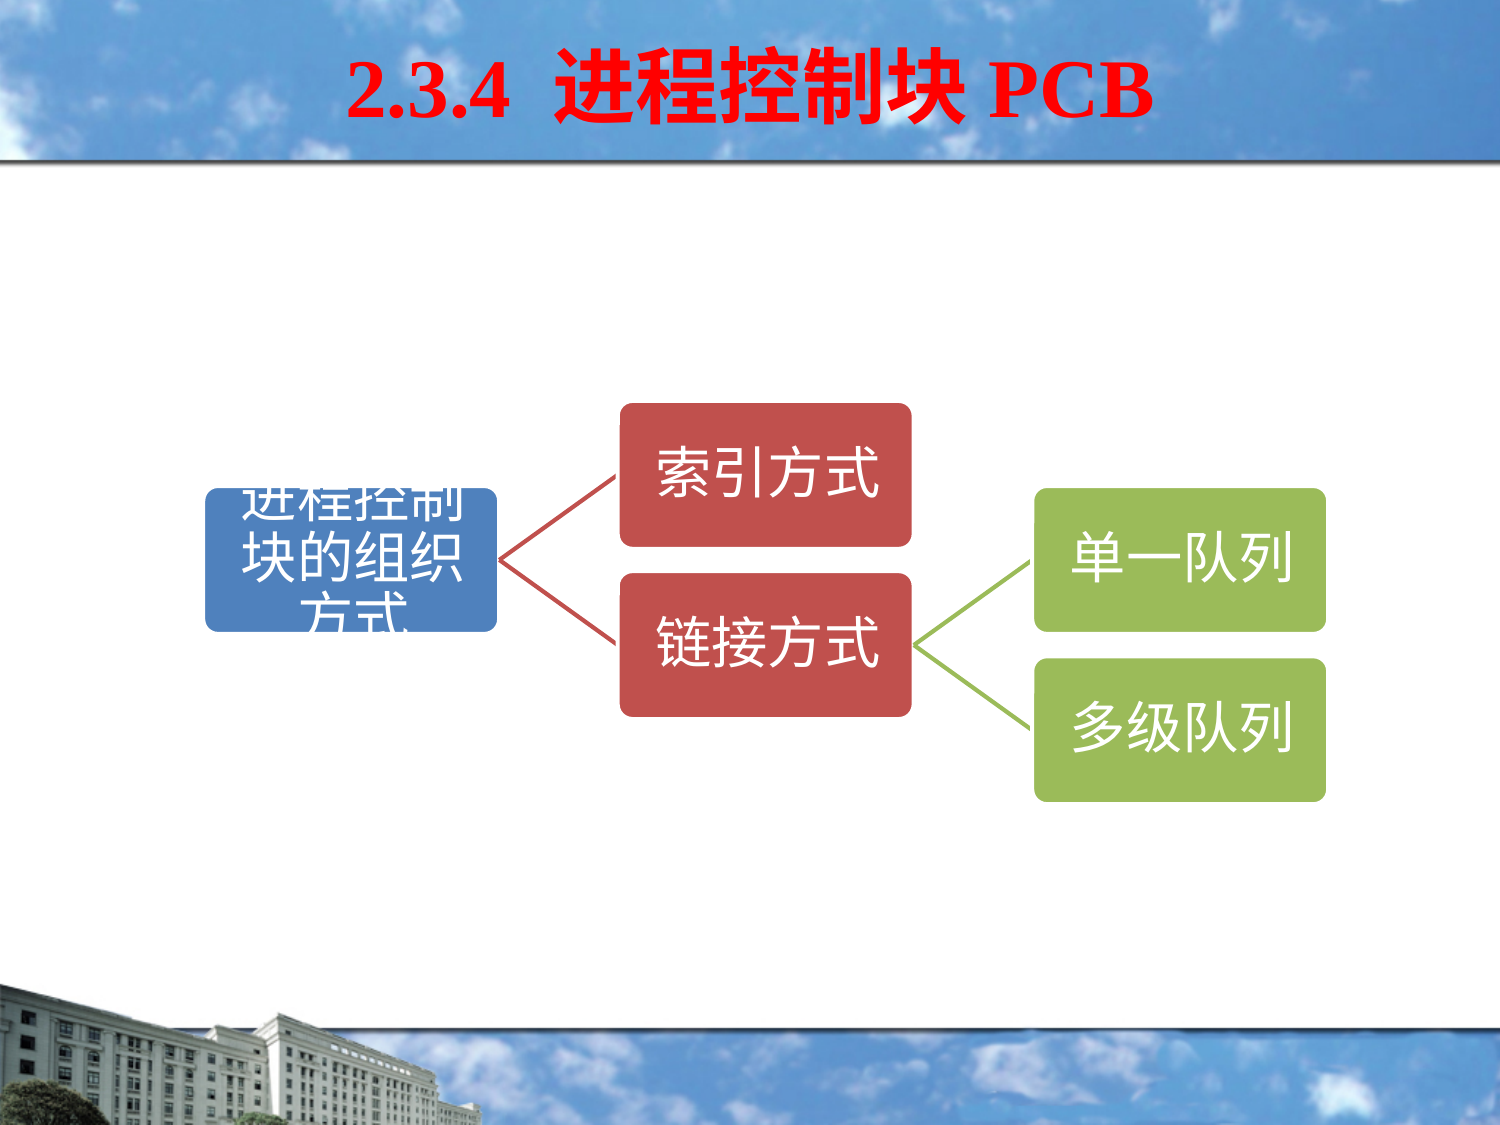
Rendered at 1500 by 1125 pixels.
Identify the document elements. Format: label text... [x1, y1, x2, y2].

title 2.3.4 进程控制块PCB [75, 7, 1425, 161]
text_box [202, 228, 1329, 977]
picture [0, 0, 1500, 1125]
